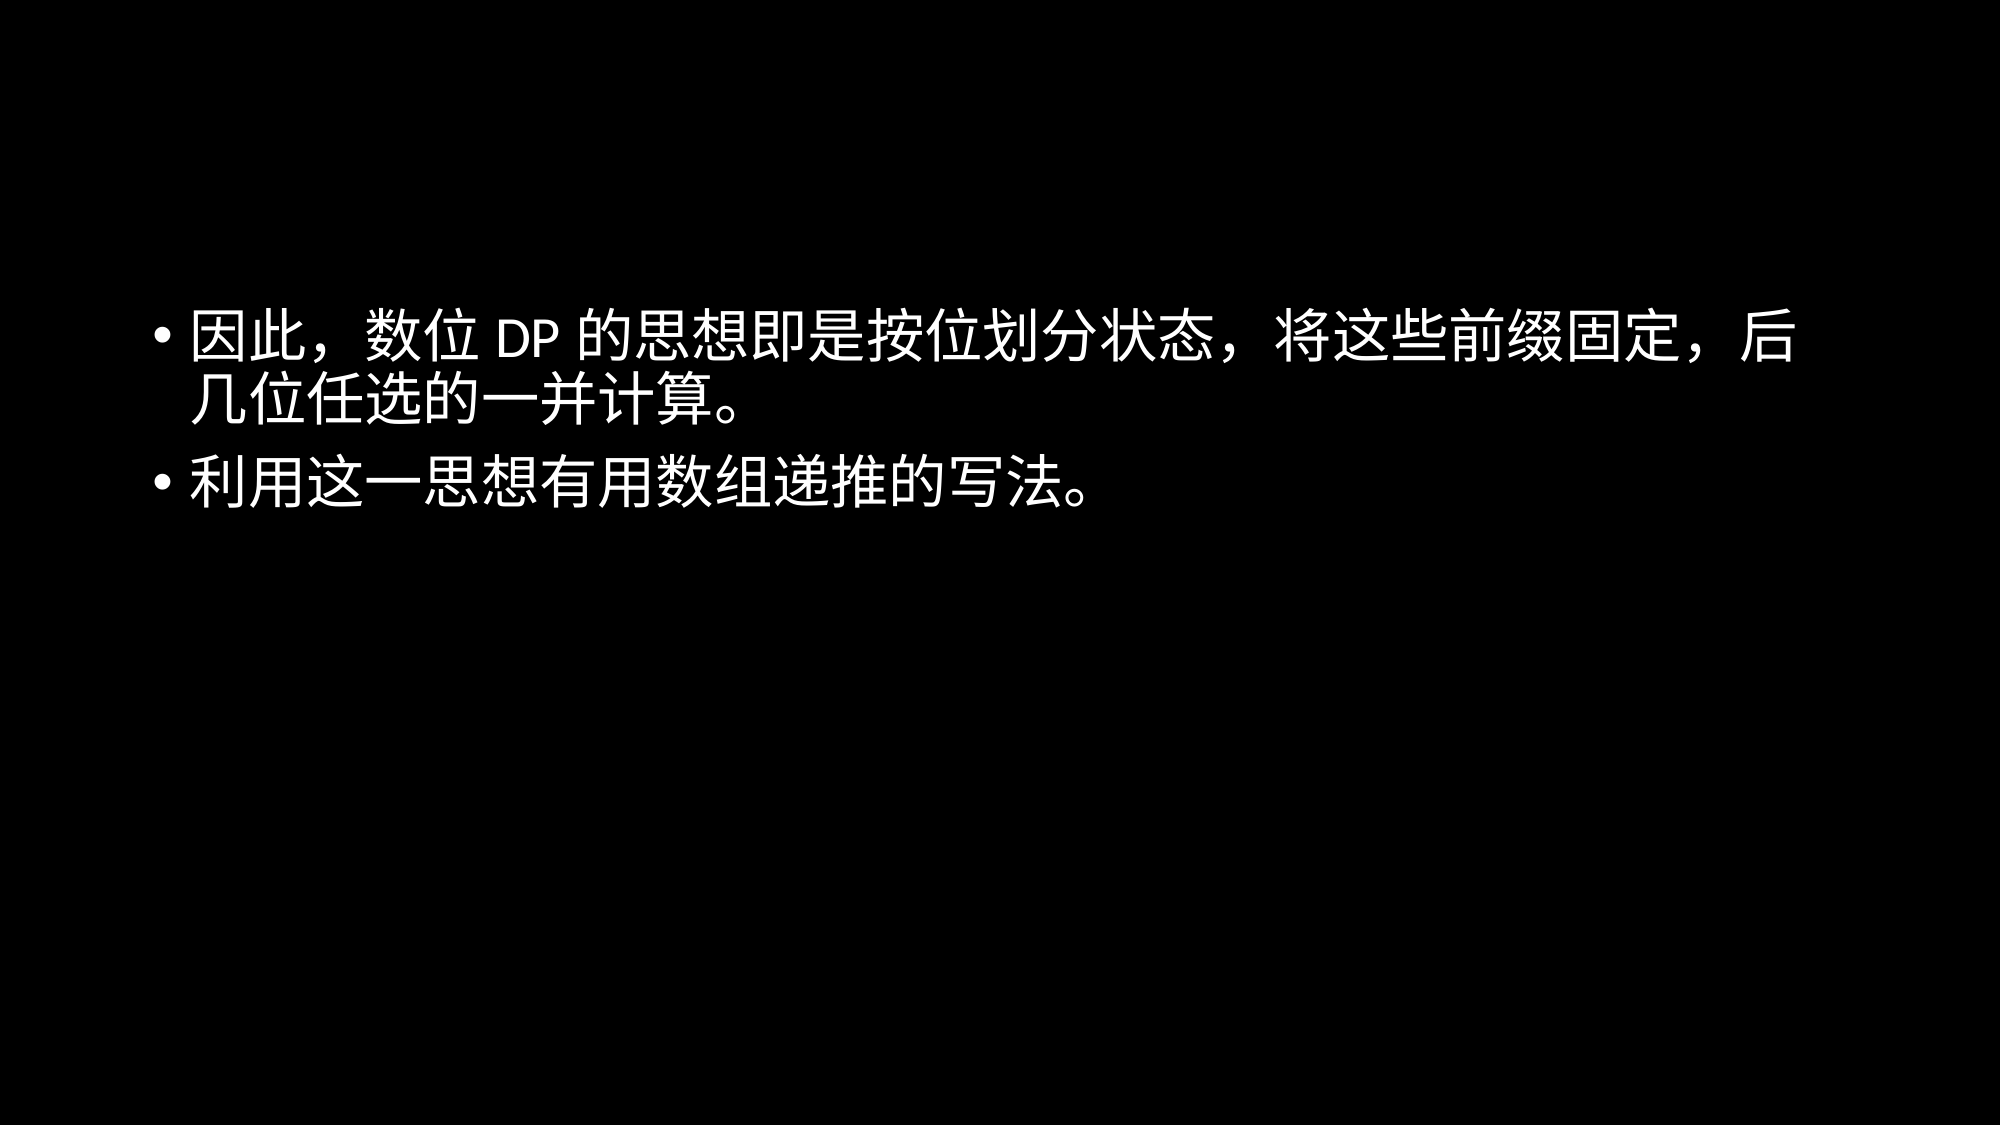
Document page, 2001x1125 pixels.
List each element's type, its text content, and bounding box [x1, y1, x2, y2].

list 因此，数位DP的思想即是按位划分状态，将这些前缀固定，后几位任选的一并计算。 利用这一思想有用数组递推的写法。 [137, 299, 1863, 1014]
